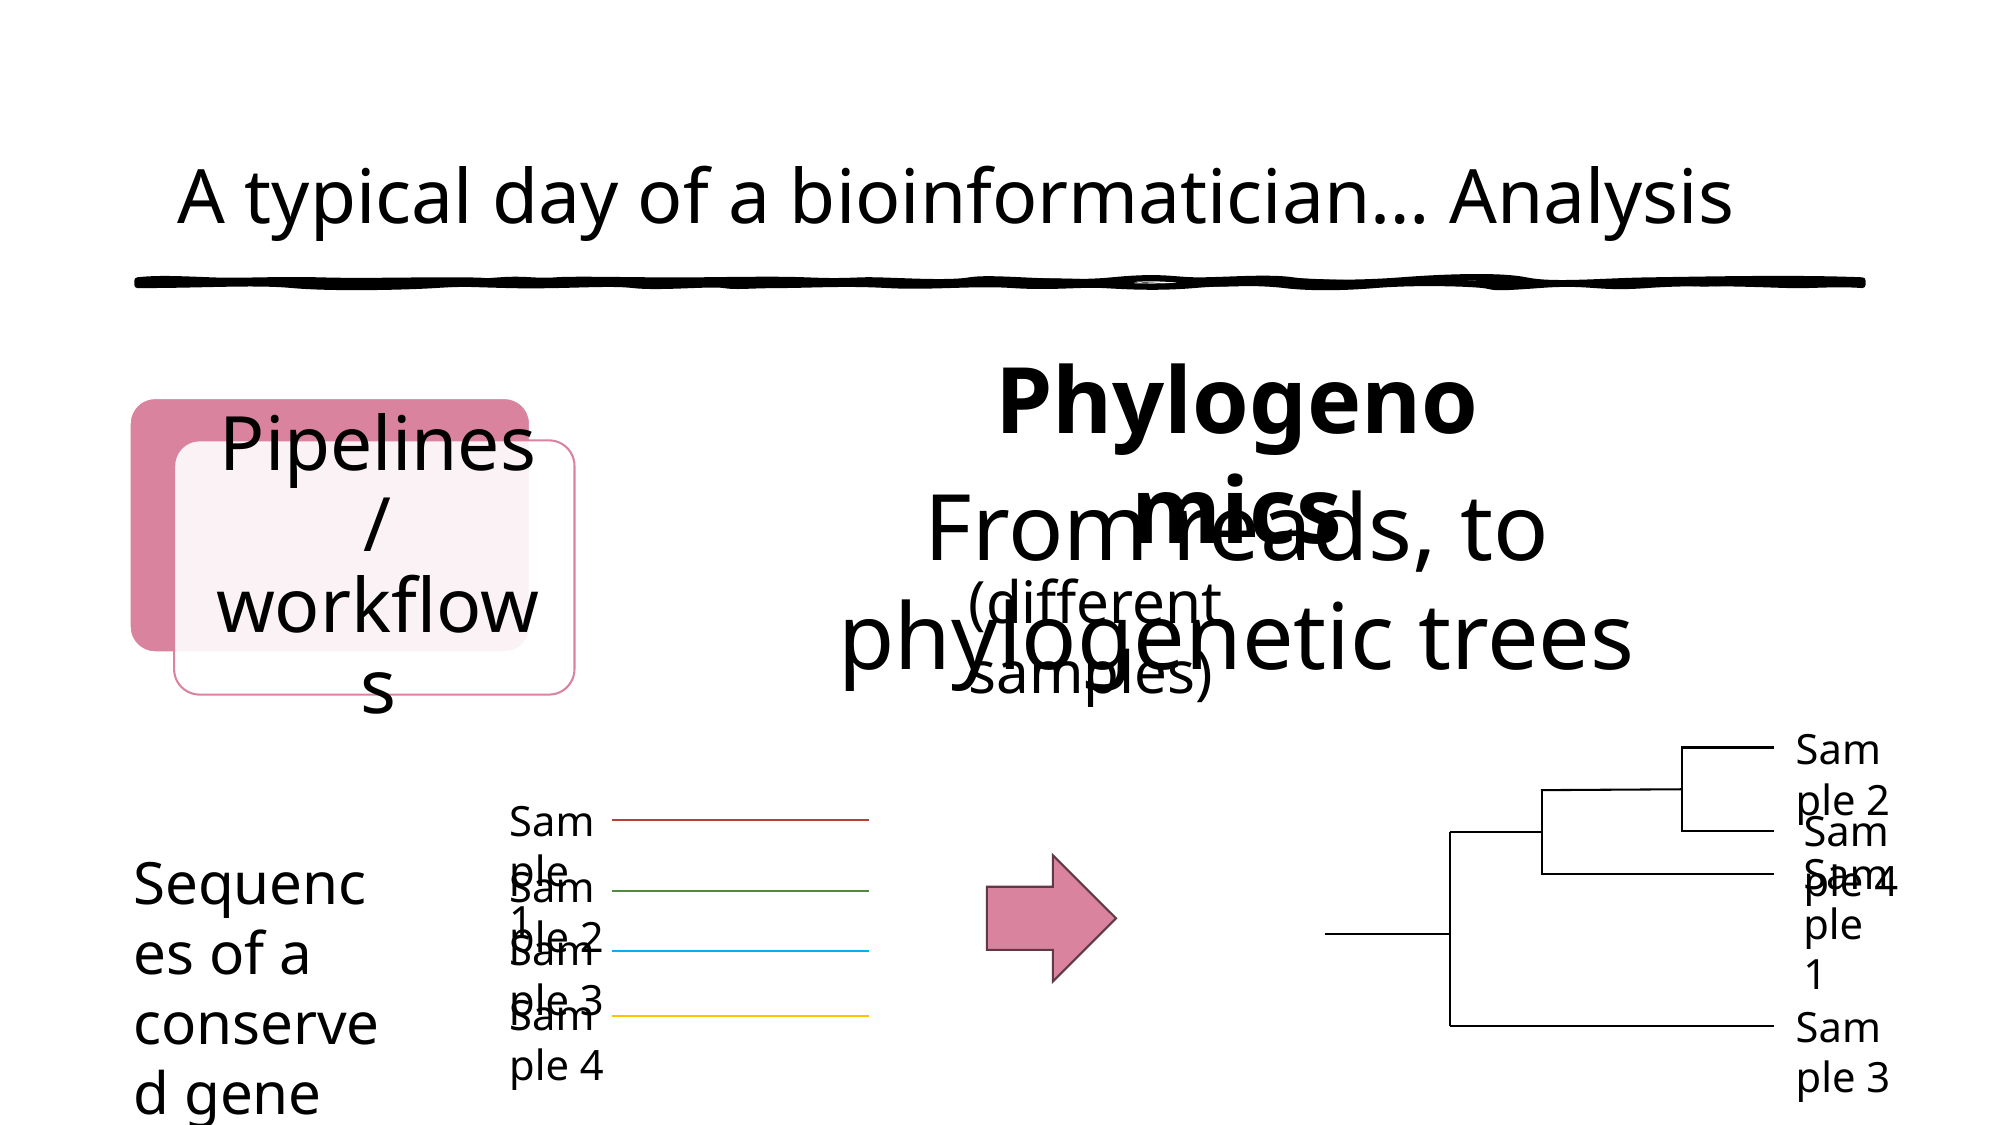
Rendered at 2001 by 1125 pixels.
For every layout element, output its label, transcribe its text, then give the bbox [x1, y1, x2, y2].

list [0, 397, 730, 695]
text_box [985, 852, 1118, 984]
text_box Sequences of a conserved gene [118, 838, 409, 1125]
text_box (different samples) [953, 558, 1244, 713]
text_box From reads, to phylogenetic trees [681, 461, 1793, 696]
text_box A typical day of a bioinformatician… Analysis [162, 84, 1888, 303]
text_box Sample 1 [1788, 913, 1907, 993]
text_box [1324, 746, 1775, 1027]
text_box Phylogenomics [953, 334, 1521, 461]
text_box Sample 2 [1780, 715, 1915, 831]
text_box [494, 787, 869, 1048]
text_box Sample 4 [1788, 797, 1923, 913]
text_box Sample 3 [1780, 993, 1915, 1109]
